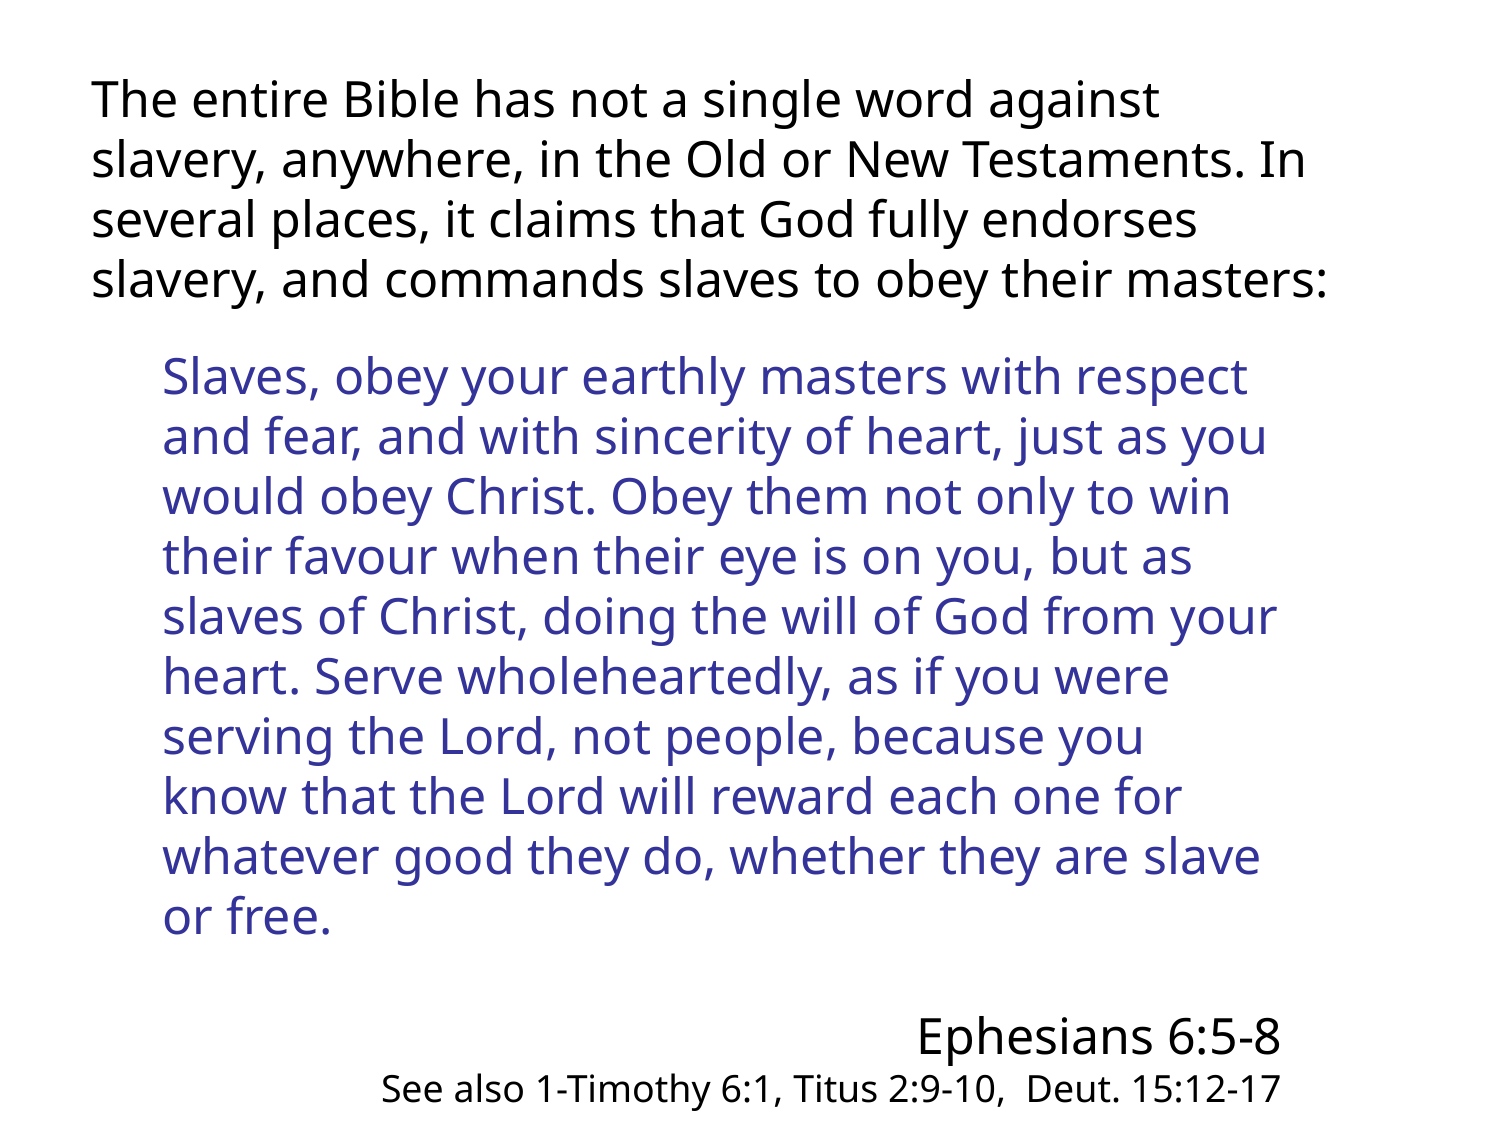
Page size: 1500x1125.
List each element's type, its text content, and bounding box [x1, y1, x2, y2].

text_box Slaves, obey your earthly masters with respect and fear, and with sincerity of heart, just as you would obey Christ. Obey them not only to win their favour when their eye is on you, but as slaves of Christ, doing the will of God from your heart. Serve wholeheartedly, as if you were serving the Lord, not people, because you know that the Lord will reward each one for whatever good they do, whether they are slave or free. Ephesians 6:5-8 See also 1-Timothy 6:1, Titus 2:9-10, Deut. 15:12-17 [154, 337, 1290, 1117]
text_box The entire Bible has not a single word against slavery, anywhere, in the Old or New Testaments. In several places, it claims that God fully endorses slavery, and commands slaves to obey their masters: [84, 59, 1339, 315]
